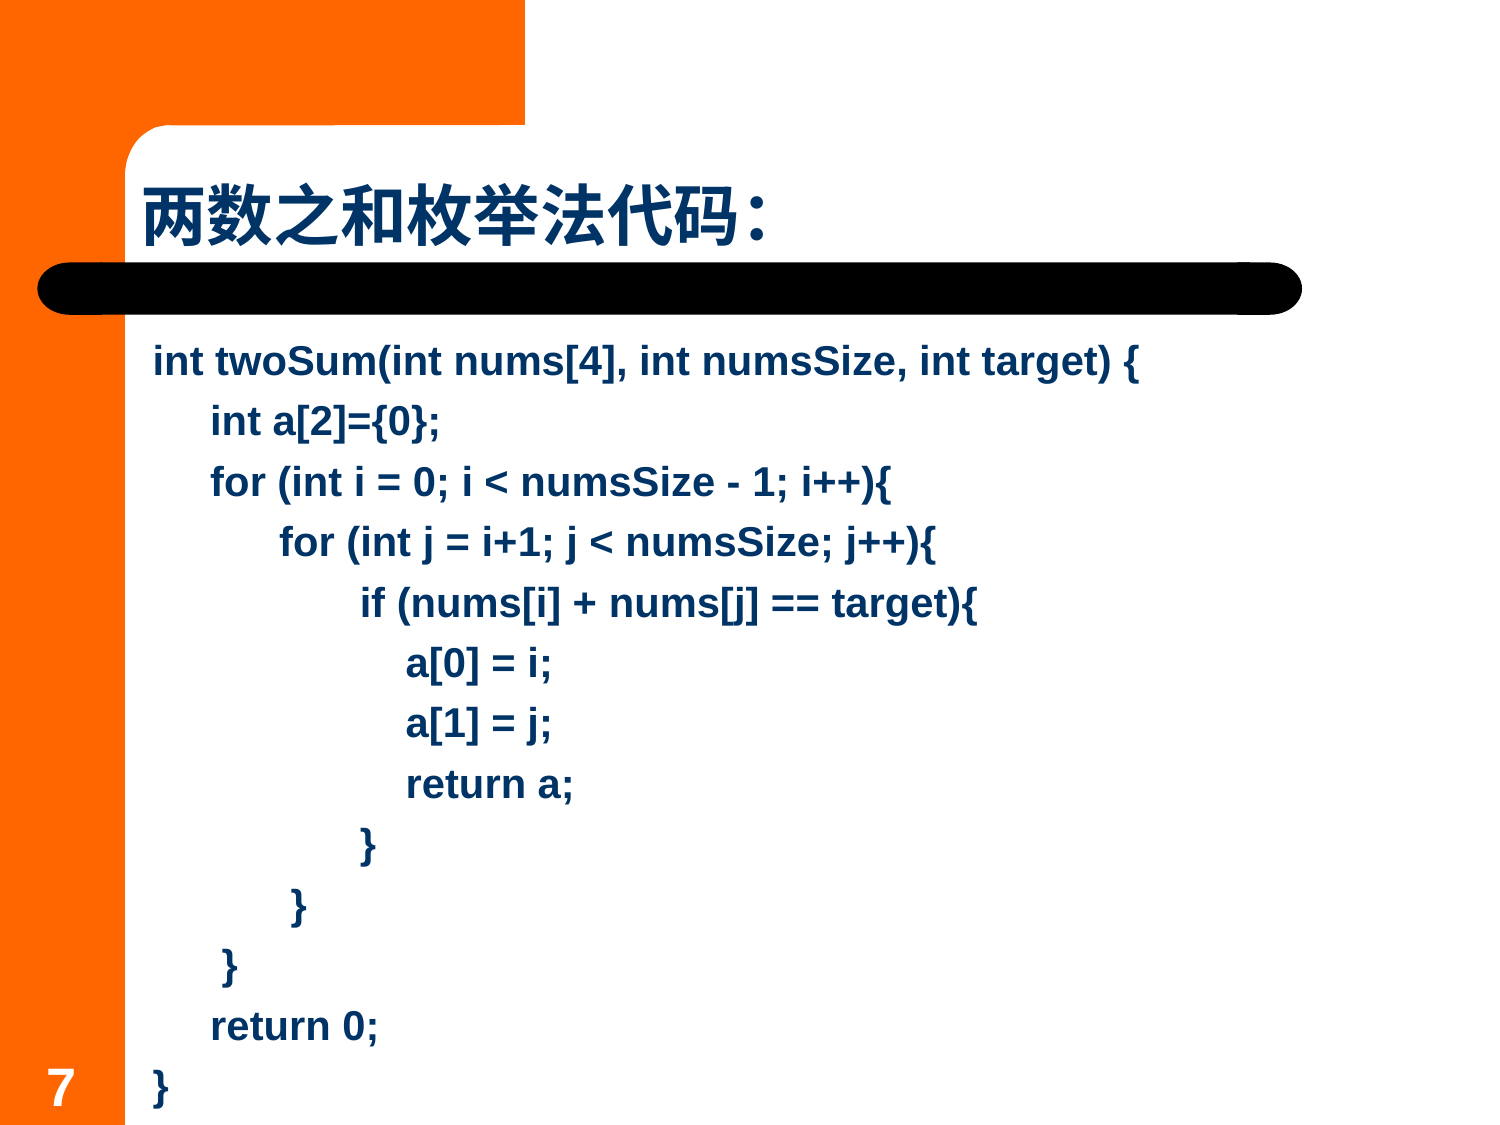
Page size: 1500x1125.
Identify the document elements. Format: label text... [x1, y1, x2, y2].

list int twoSum(int nums[4], int numsSize, int target) { int a[2]={0}; for (int i = 0; i < numsSize - 1; i++){ for (int j = i+1; j < numsSize; j++){ if (nums[i] + nums[j] == target){ a[0] = i; a[1] = j; return a; } } } return 0; } [137, 326, 1400, 1094]
slide_number 7 [13, 1044, 111, 1125]
title 两数之和枚举法代码： [125, 125, 1436, 263]
